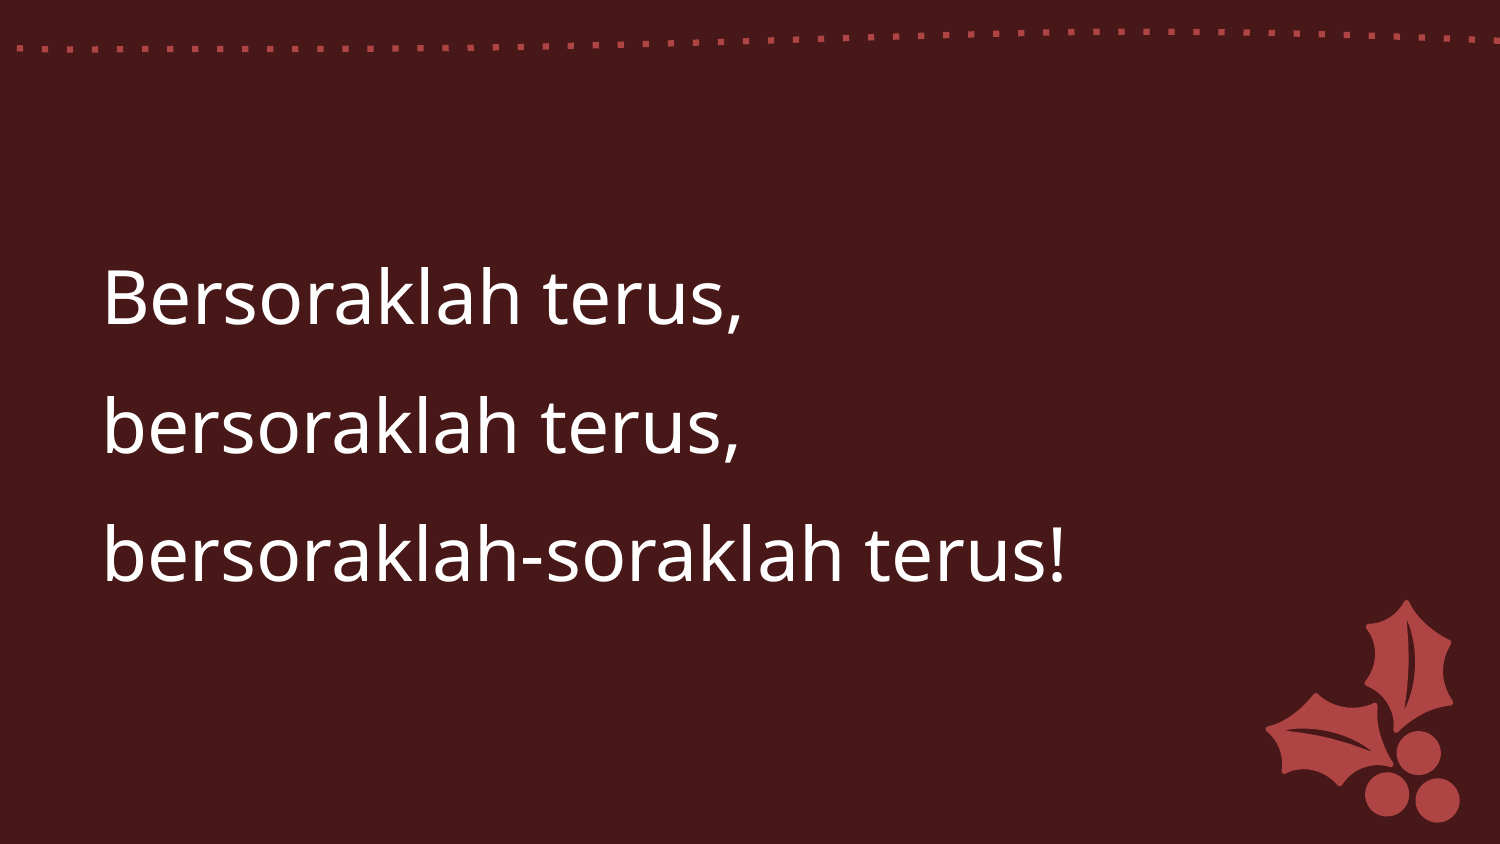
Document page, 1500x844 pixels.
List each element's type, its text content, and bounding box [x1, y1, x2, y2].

text_box Bersoraklah terus, bersoraklah terus, bersoraklah-soraklah terus! [61, 221, 1455, 722]
